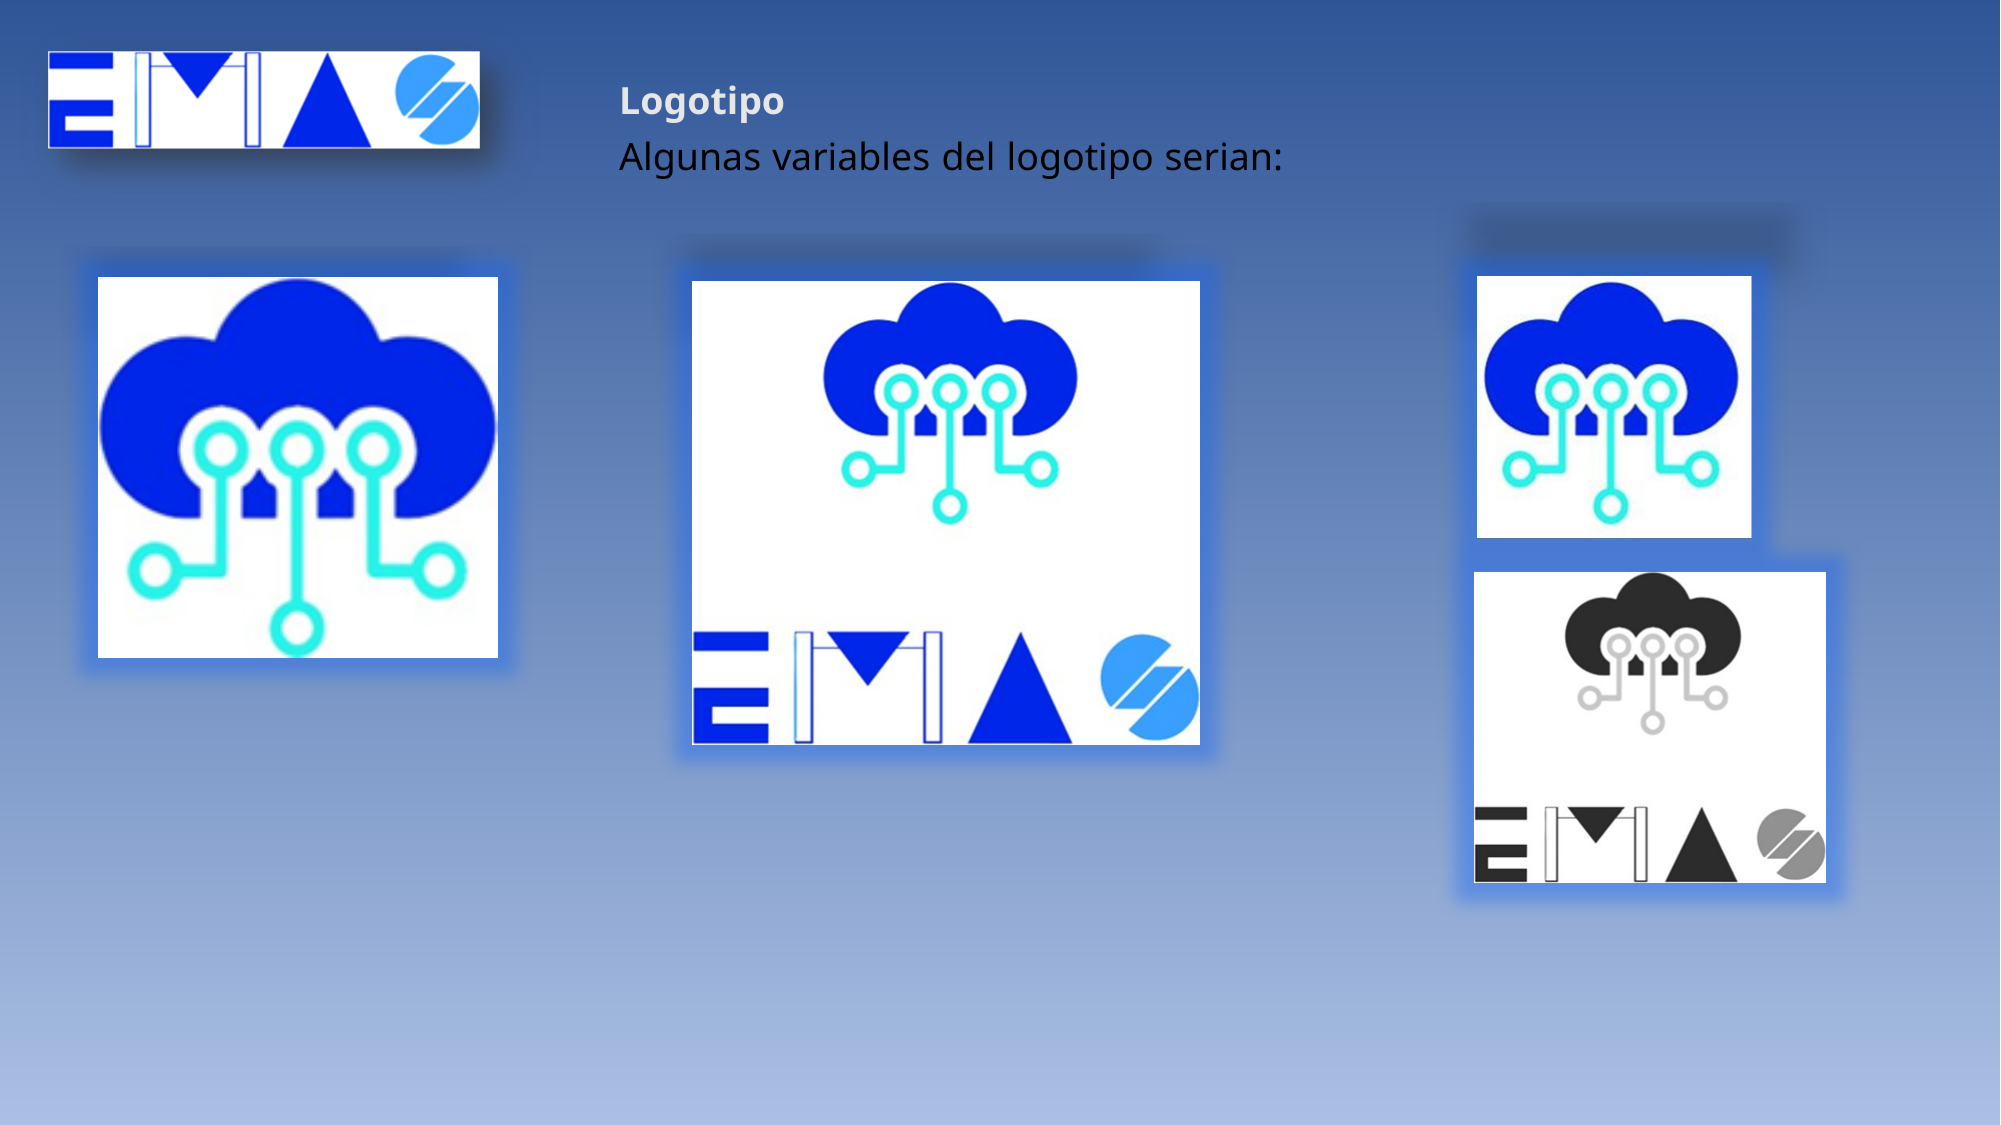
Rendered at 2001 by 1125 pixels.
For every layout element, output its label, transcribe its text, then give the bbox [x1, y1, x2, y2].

text_box Logotipo Algunas variables del logotipo serian: [544, 69, 1348, 275]
picture [1474, 276, 1826, 883]
picture [692, 281, 1200, 745]
picture [98, 277, 498, 658]
picture [16, 19, 545, 214]
